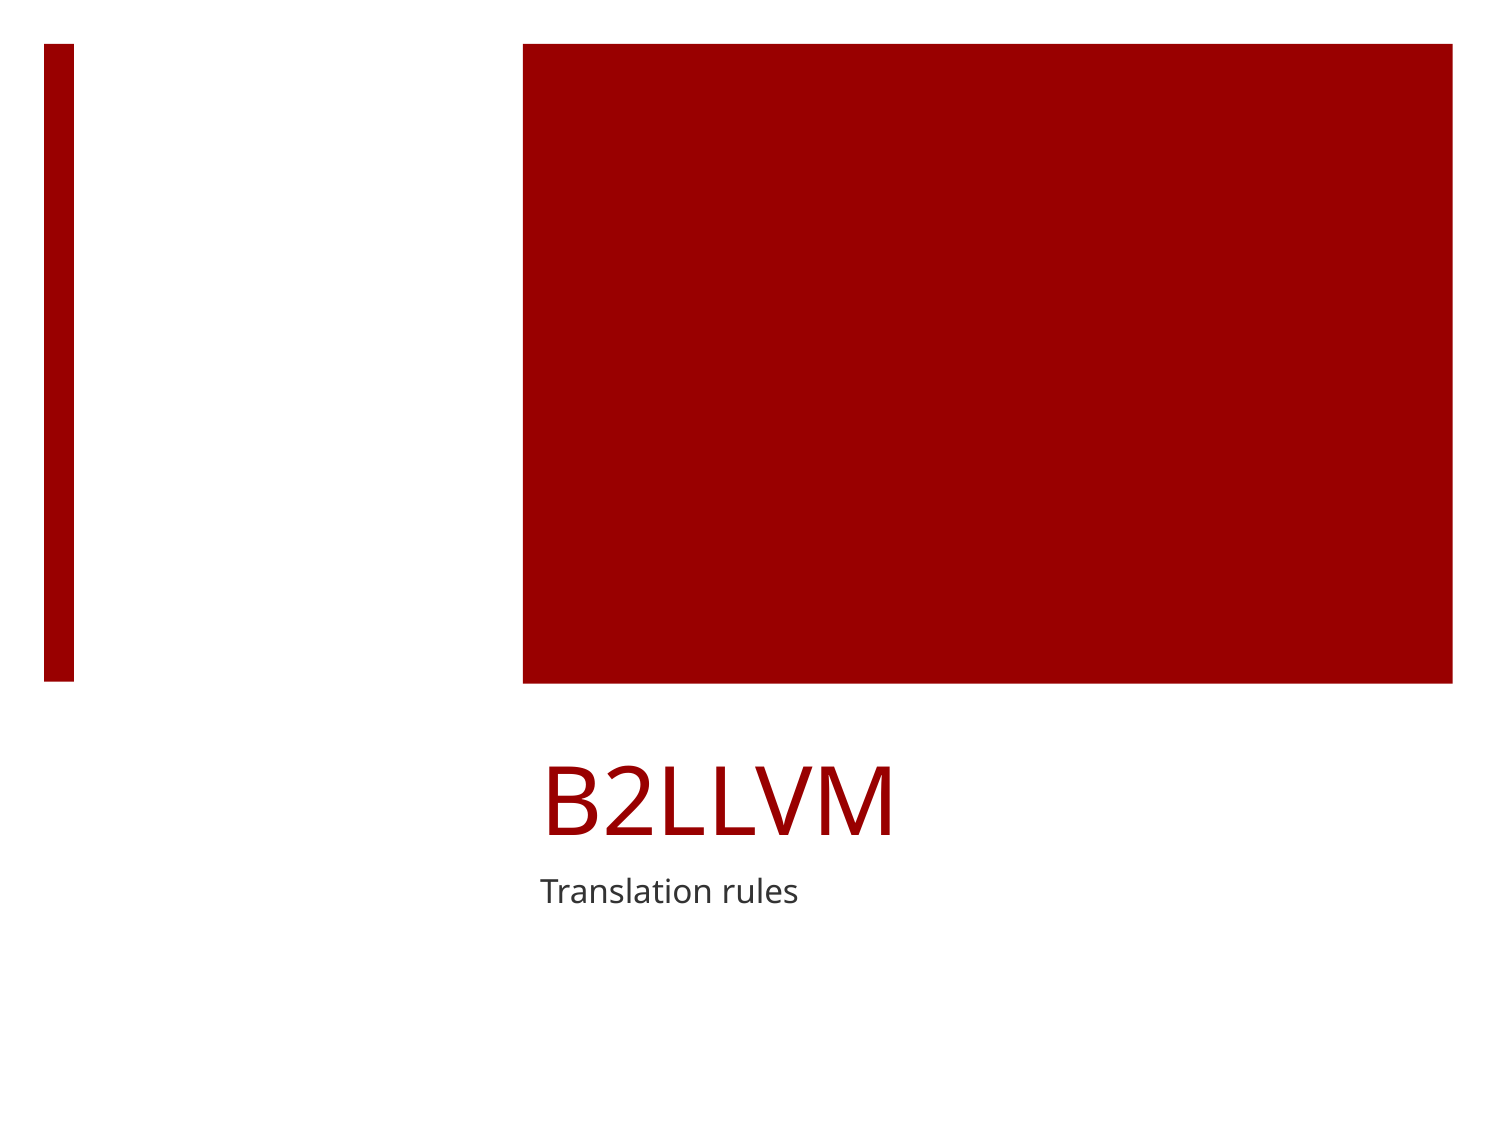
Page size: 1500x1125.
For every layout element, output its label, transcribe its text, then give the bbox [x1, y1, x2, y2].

subtitle Translation rules [525, 862, 1421, 965]
title B2LLVM [525, 690, 1421, 862]
